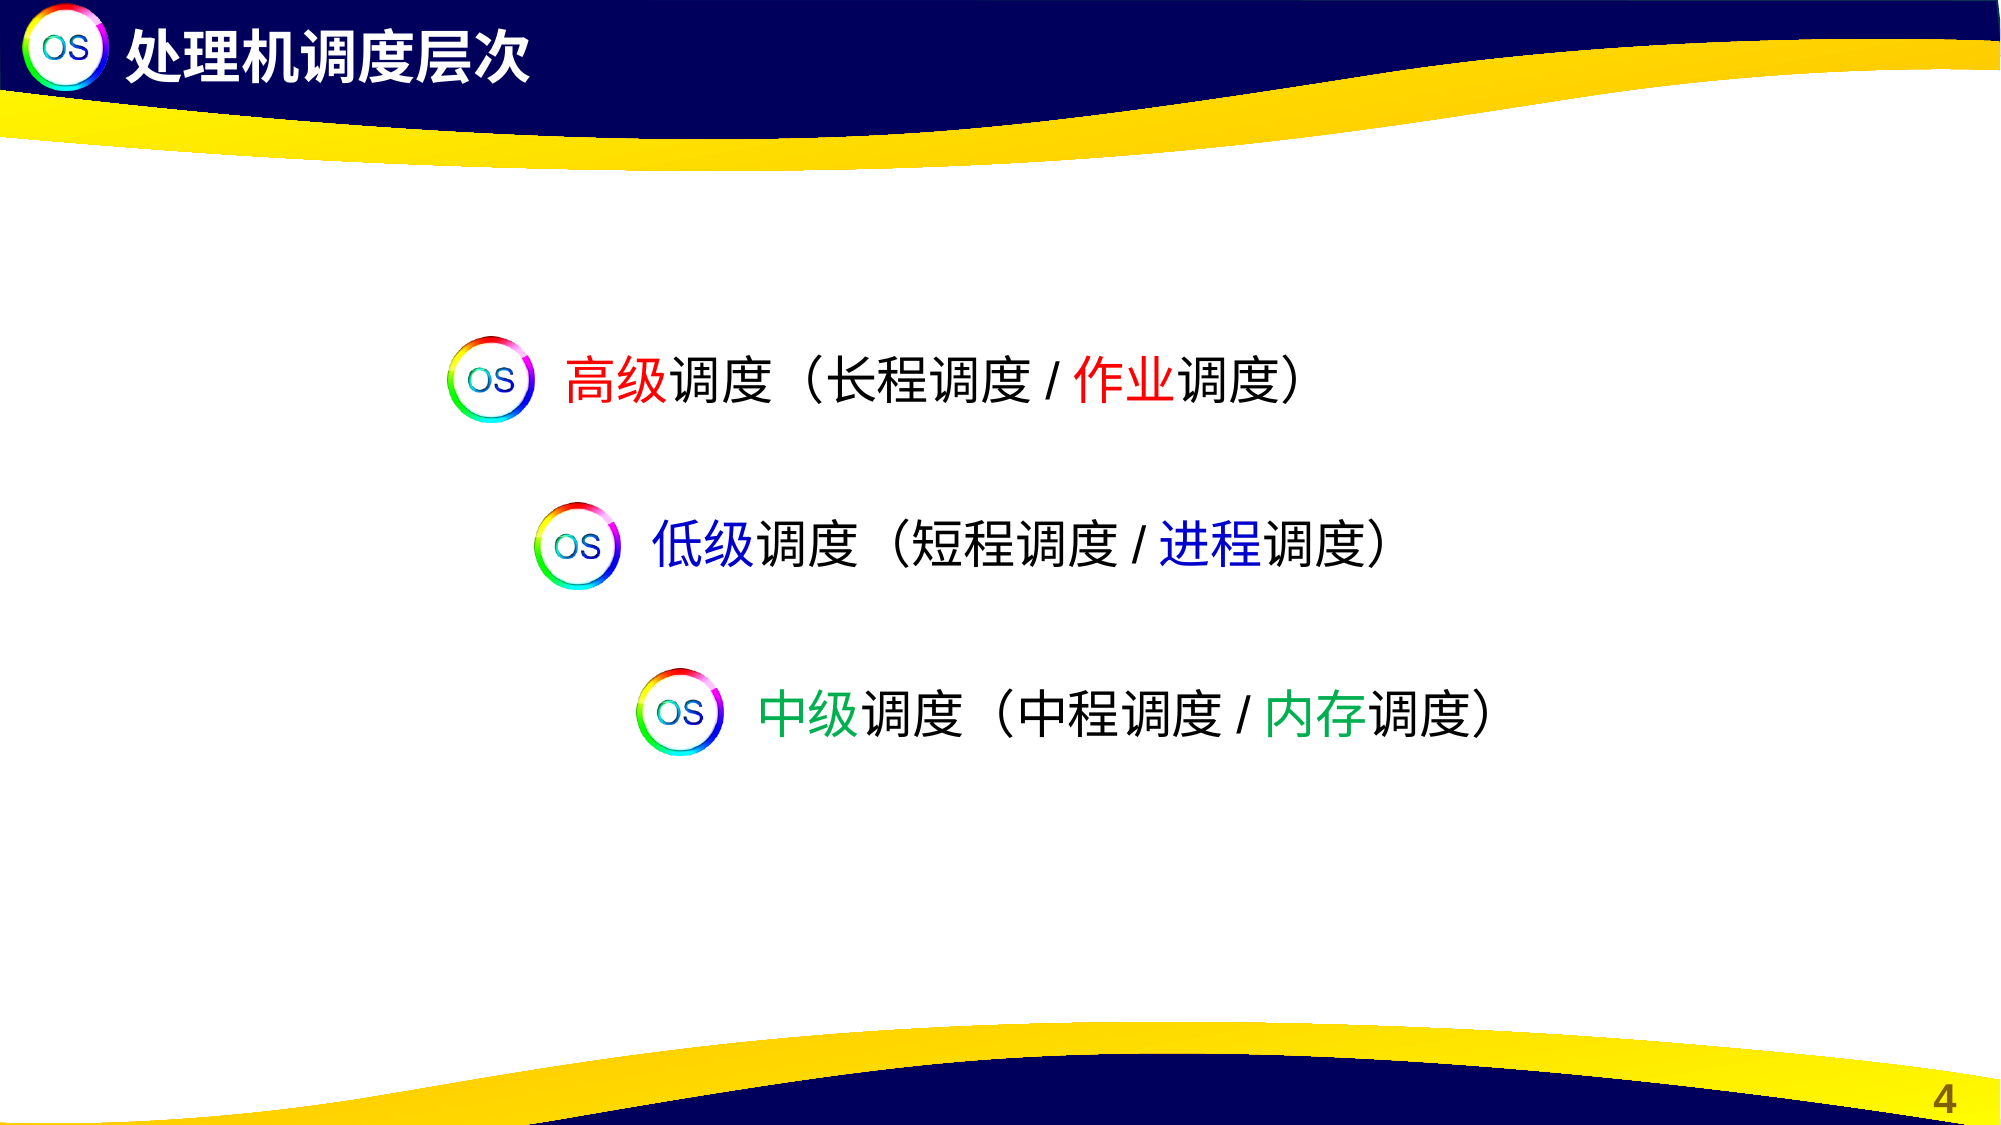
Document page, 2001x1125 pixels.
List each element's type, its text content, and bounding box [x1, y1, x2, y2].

text_box 中级调度（中程调度/内存调度） [741, 673, 1842, 752]
picture [636, 668, 724, 756]
text_box 高级调度（长程调度/作业调度） [550, 339, 1732, 417]
text_box 低级调度（短程调度/进程调度） [636, 504, 1818, 582]
picture [534, 502, 621, 590]
picture [22, 3, 109, 91]
text_box 处理机调度层次 [109, 12, 1263, 98]
picture [447, 336, 535, 423]
